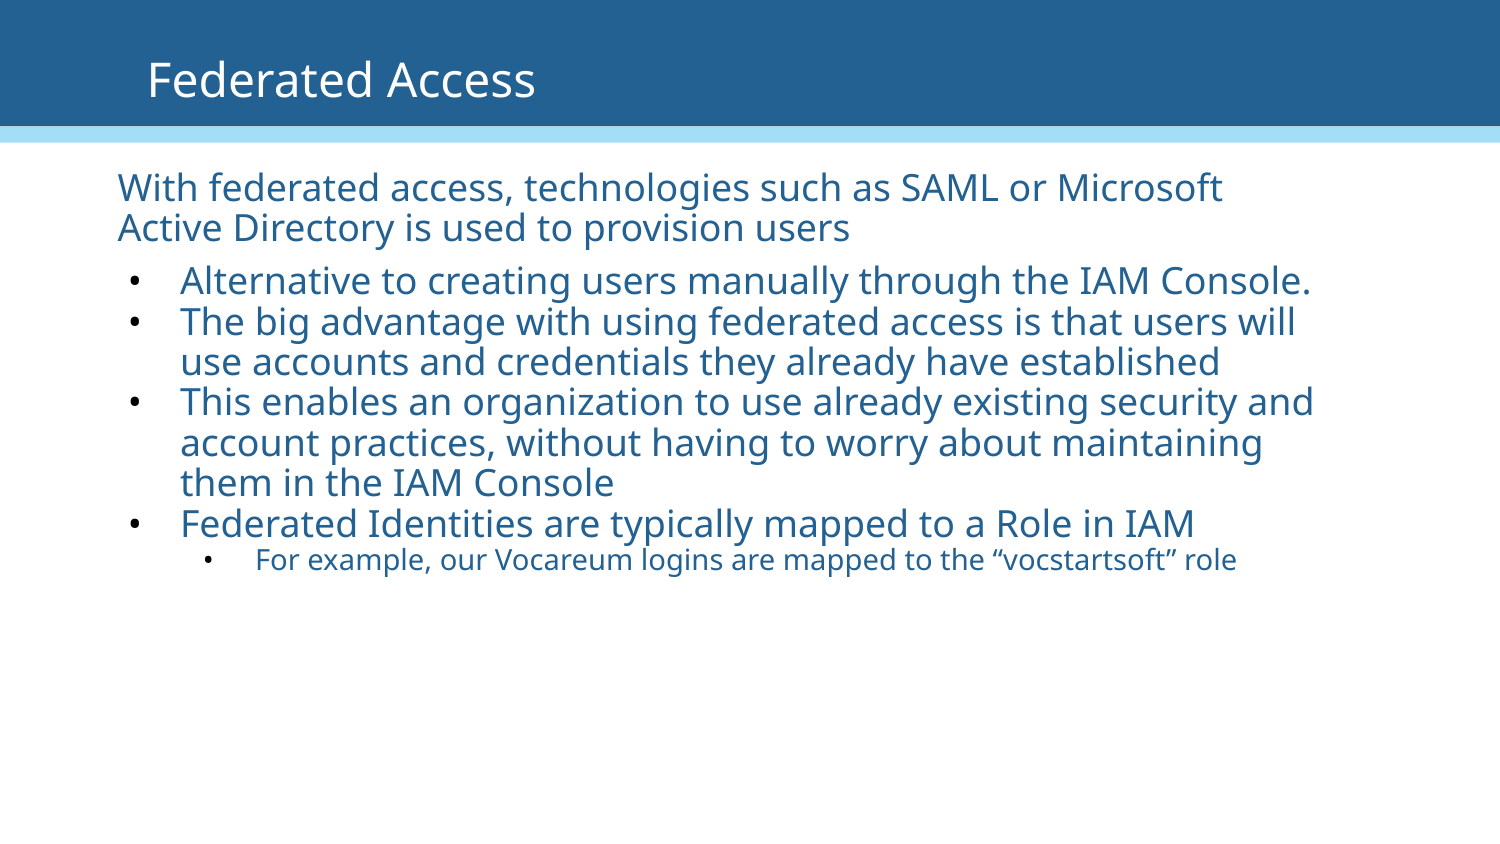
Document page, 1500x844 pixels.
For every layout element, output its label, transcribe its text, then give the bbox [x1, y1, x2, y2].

title Federated Access [135, 0, 1430, 164]
list With federated access, technologies such as SAML or Microsoft Active Directory is used to provision users Alternative to creating users manually through the IAM Console. The big advantage with using federated access is that users will use accounts and credentials they already have established This enables an organization to use already existing security and account practices, without having to worry about maintaining them in the IAM Console Federated Identities are typically mapped to a Role in IAM For example, our Vocareum logins are mapped to the “vocstartsoft” role [93, 163, 1333, 699]
